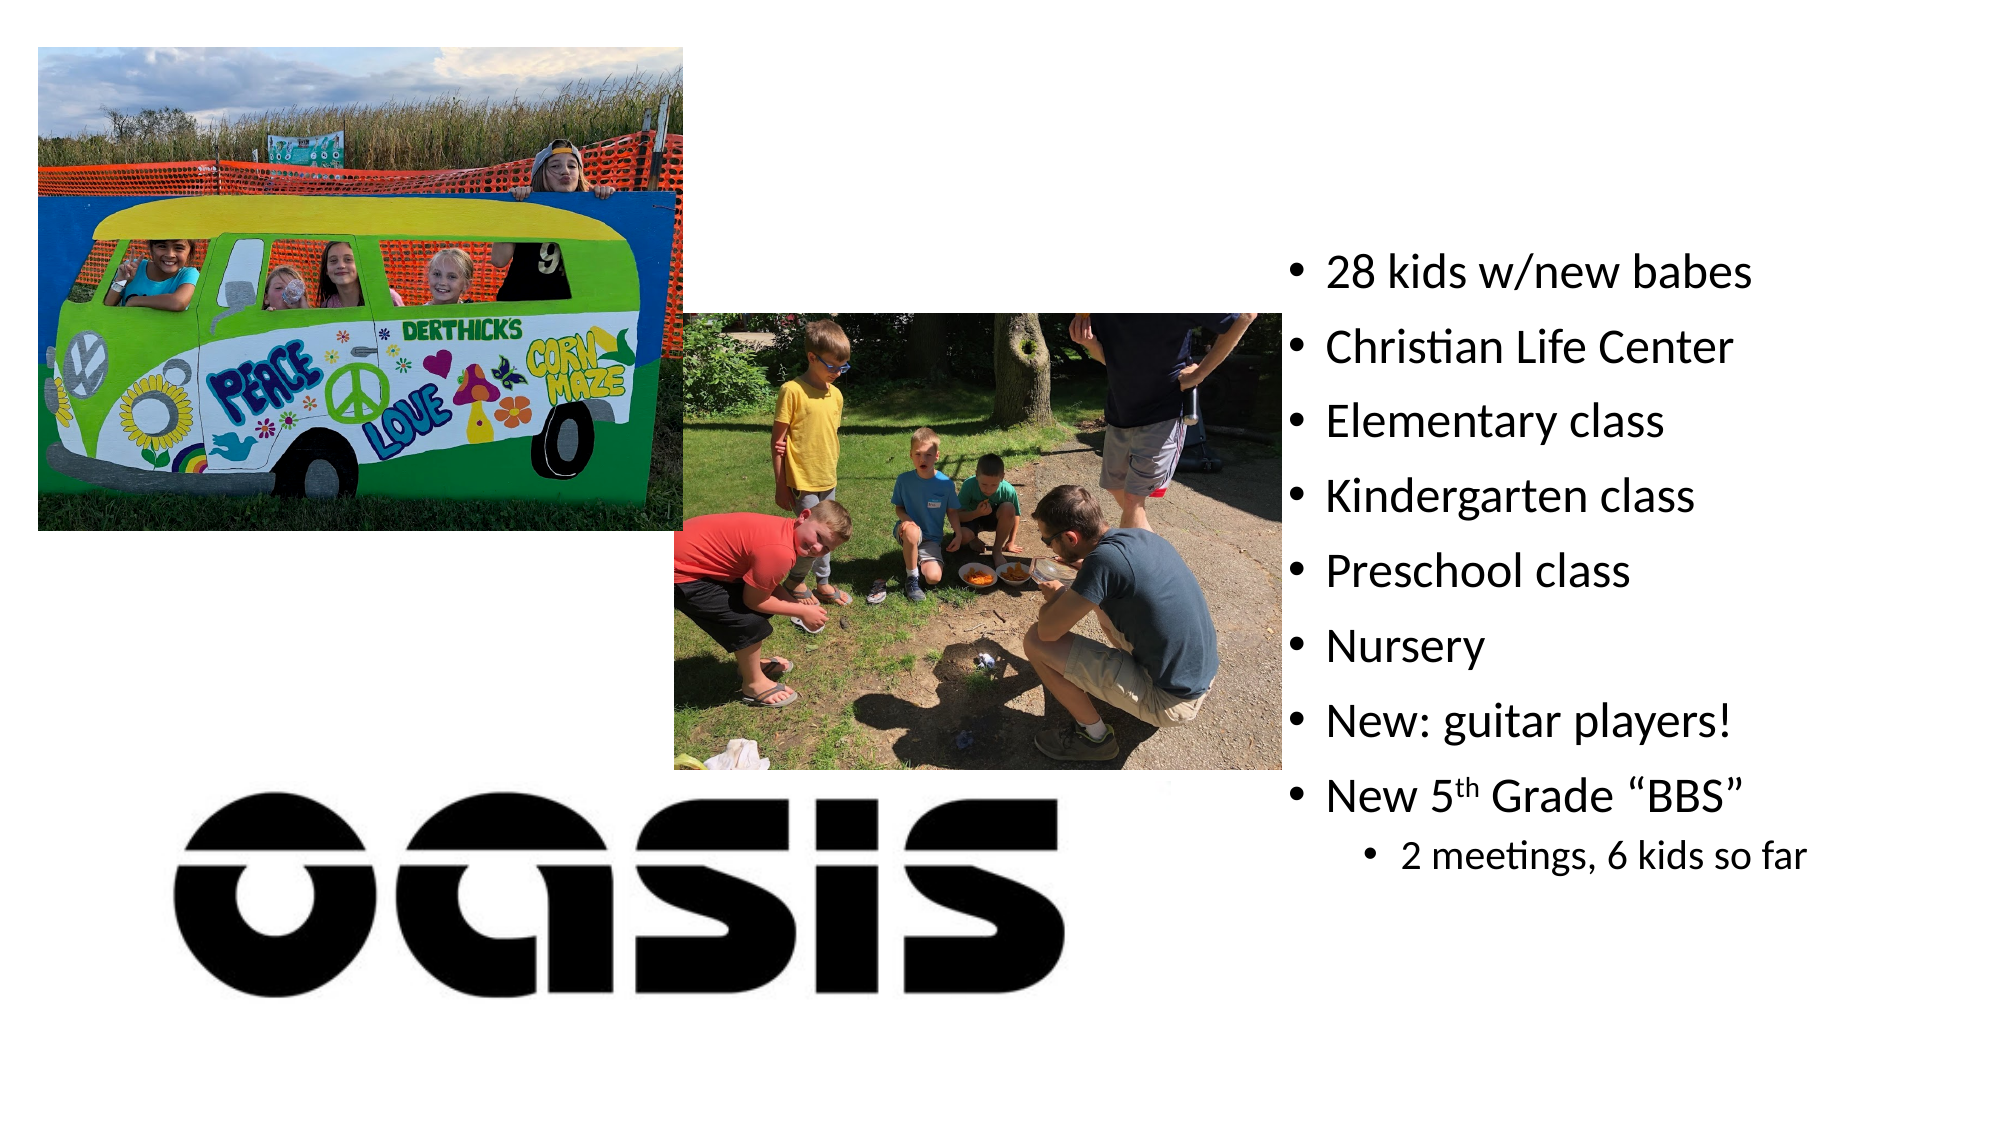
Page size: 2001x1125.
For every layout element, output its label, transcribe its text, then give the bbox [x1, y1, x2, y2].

picture [38, 47, 1282, 770]
list 28 kids w/new babes Christian Life Center Elementary class Kindergarten class Preschool class Nursery New: guitar players! New 5th Grade “BBS” 2 meetings, 6 kids so far [1273, 147, 1850, 976]
picture [75, 781, 1171, 1009]
